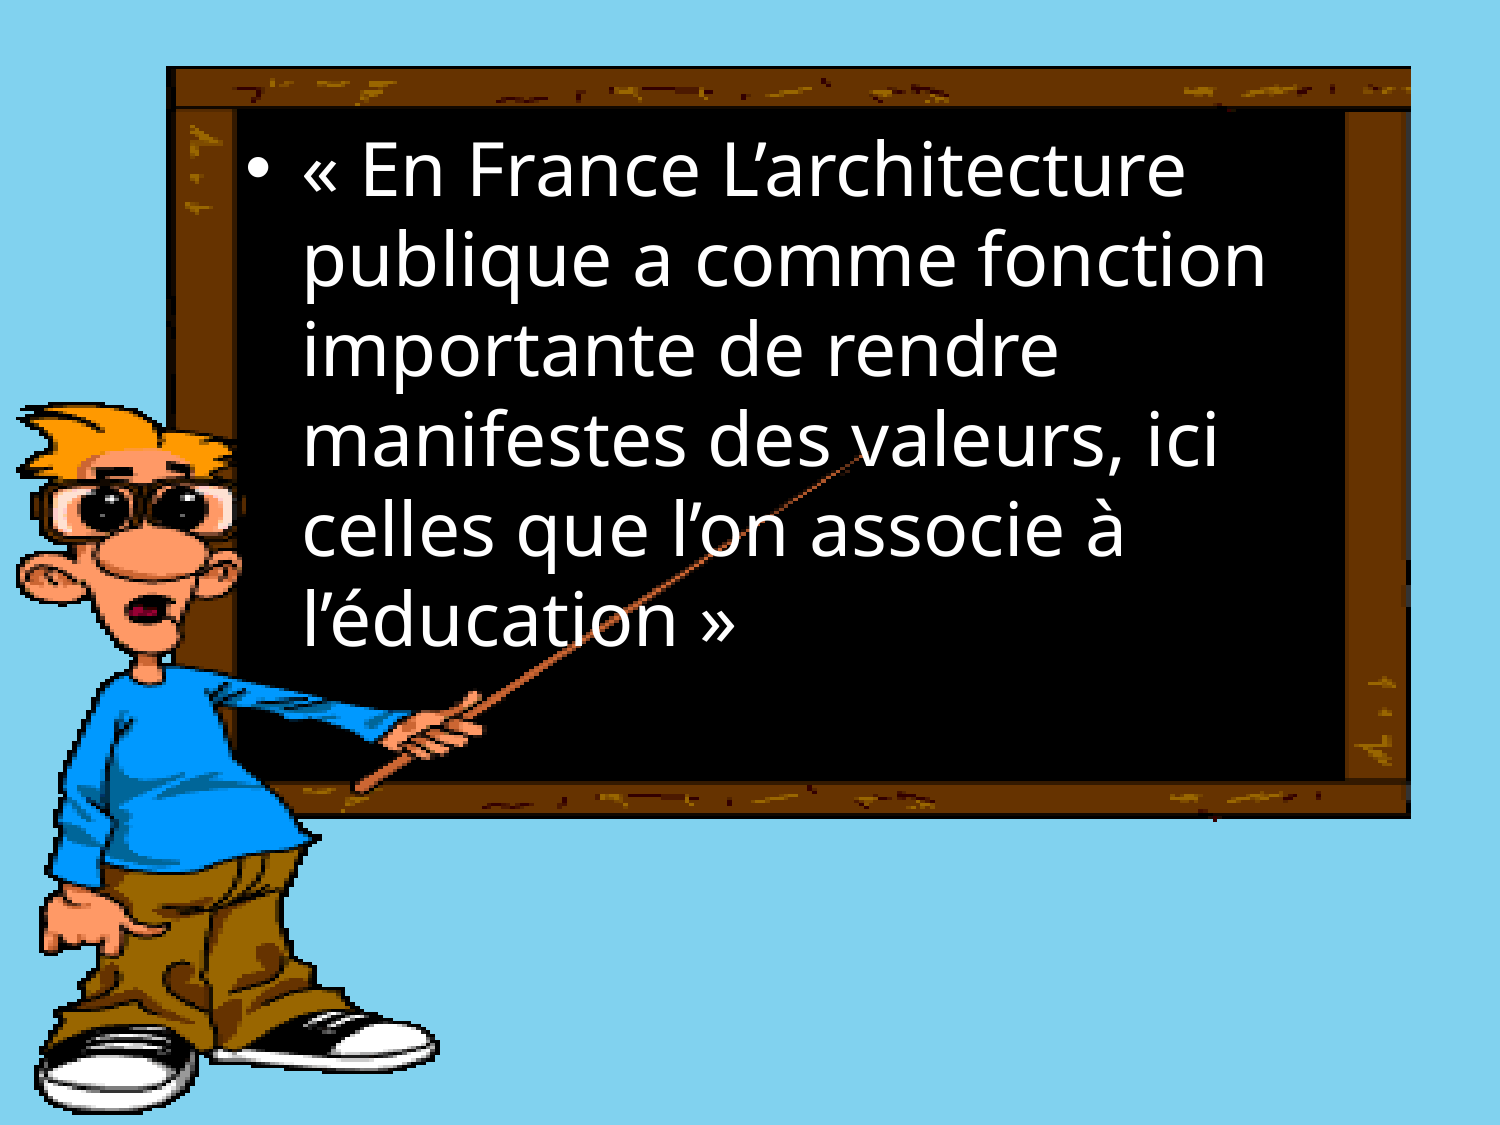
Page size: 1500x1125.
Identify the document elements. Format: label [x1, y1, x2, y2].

picture [16, 66, 1411, 1115]
